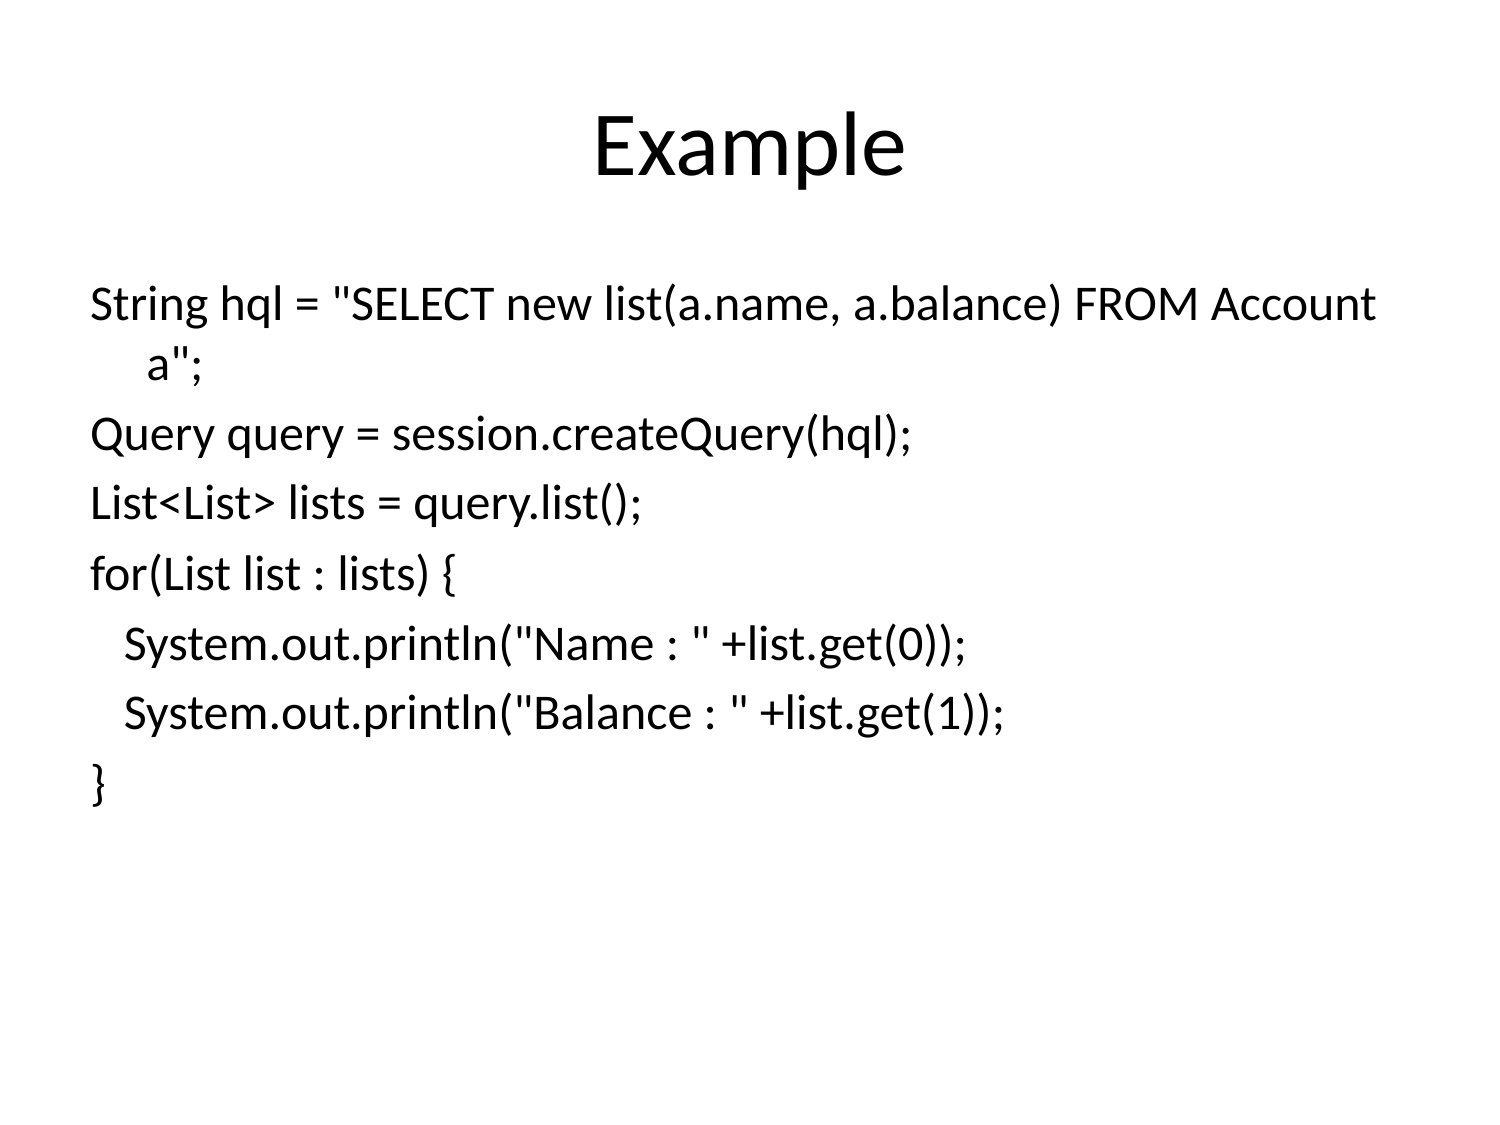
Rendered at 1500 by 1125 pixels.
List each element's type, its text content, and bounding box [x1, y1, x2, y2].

list String hql = "SELECT new list(a.name, a.balance) FROM Account a"; Query query = session.createQuery(hql); List<List> lists = query.list(); for(List list : lists) { System.out.println("Name : " +list.get(0)); System.out.println("Balance : " +list.get(1)); } [75, 262, 1425, 1005]
title Example [75, 45, 1425, 233]
